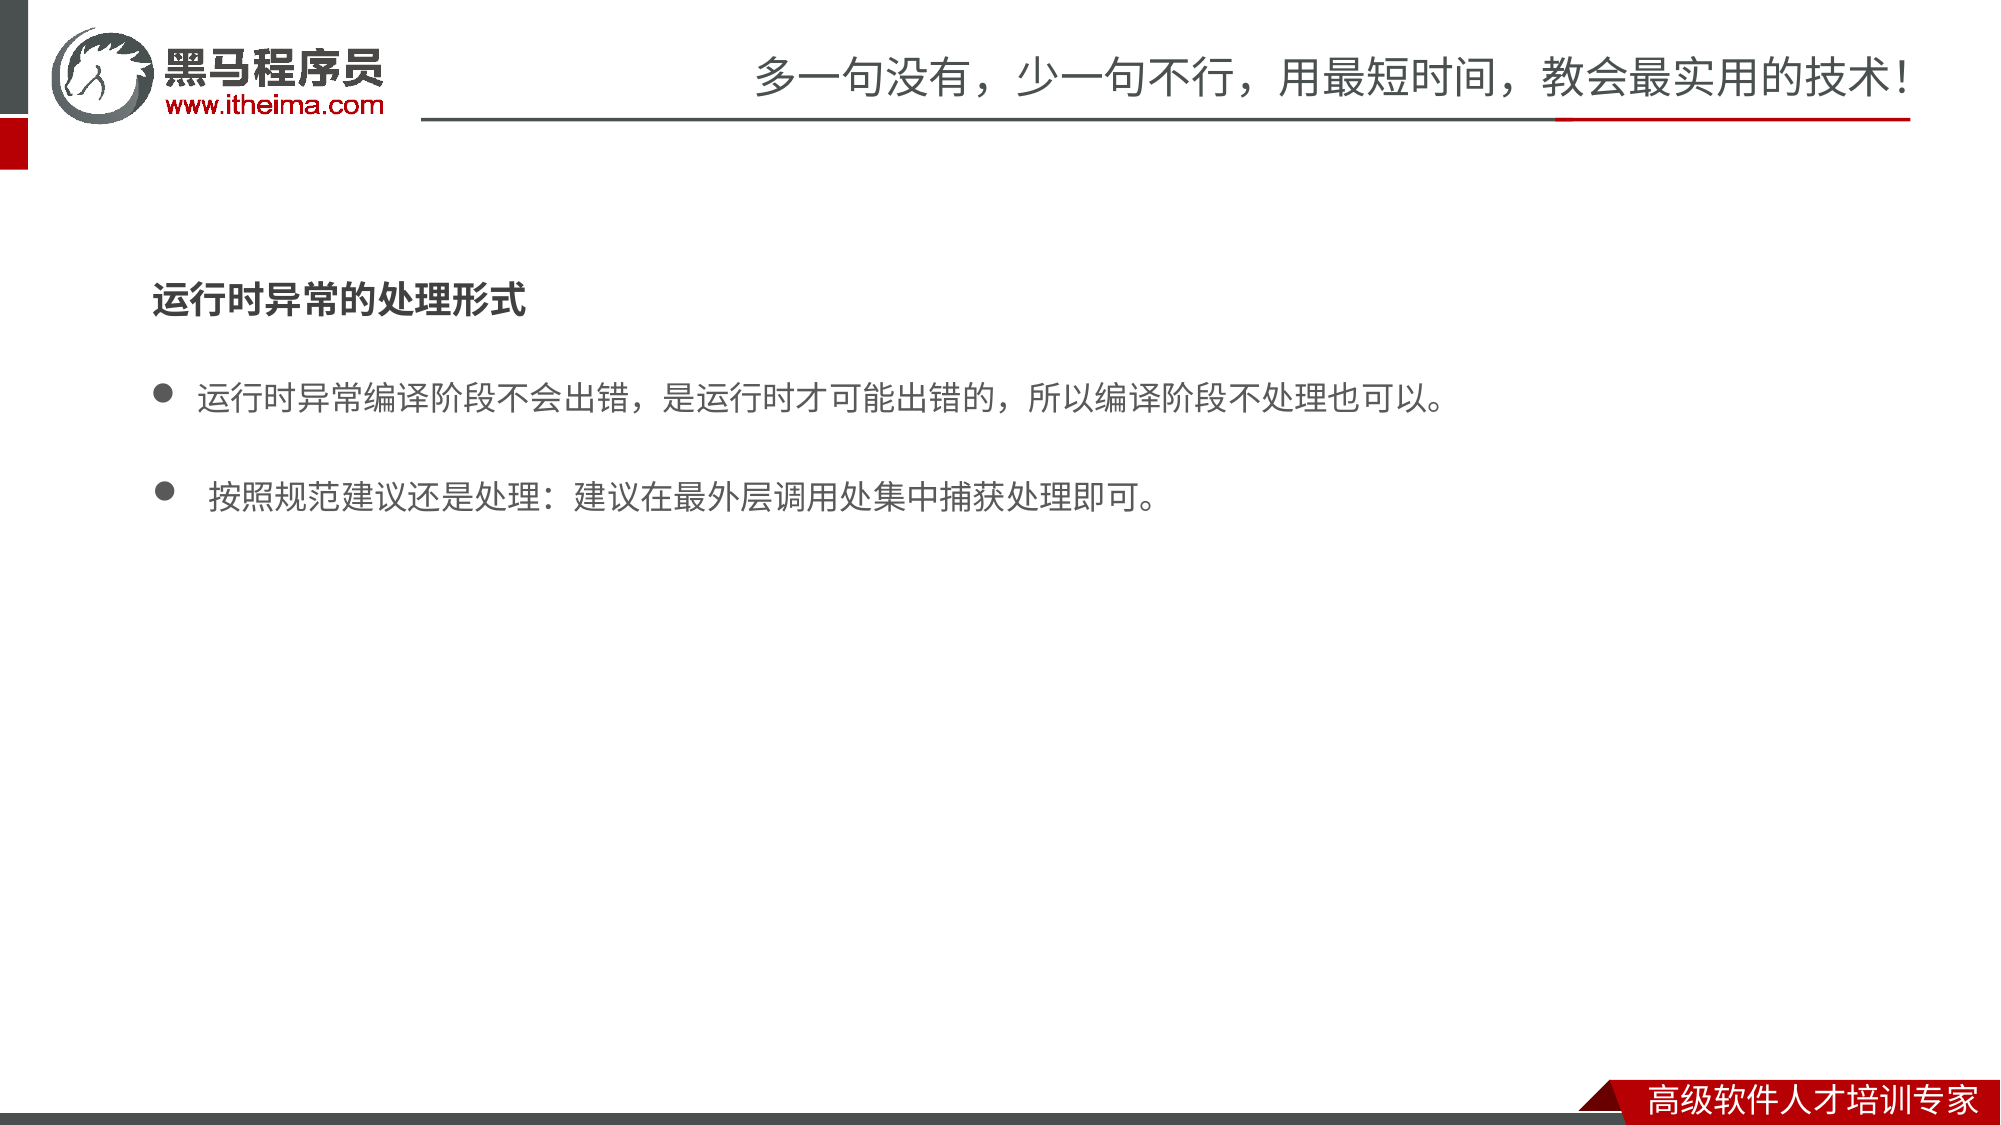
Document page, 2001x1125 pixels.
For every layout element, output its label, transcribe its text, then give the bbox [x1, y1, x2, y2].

text_box 运行时异常的处理形式 [137, 223, 1589, 329]
picture [50, 26, 384, 125]
text_box 运行时异常编译阶段不会出错，是运行时才可能出错的，所以编译阶段不处理也可以。 [135, 330, 1476, 425]
text_box 按照规范建议还是处理：建议在最外层调用处集中捕获处理即可。 [137, 408, 1539, 524]
